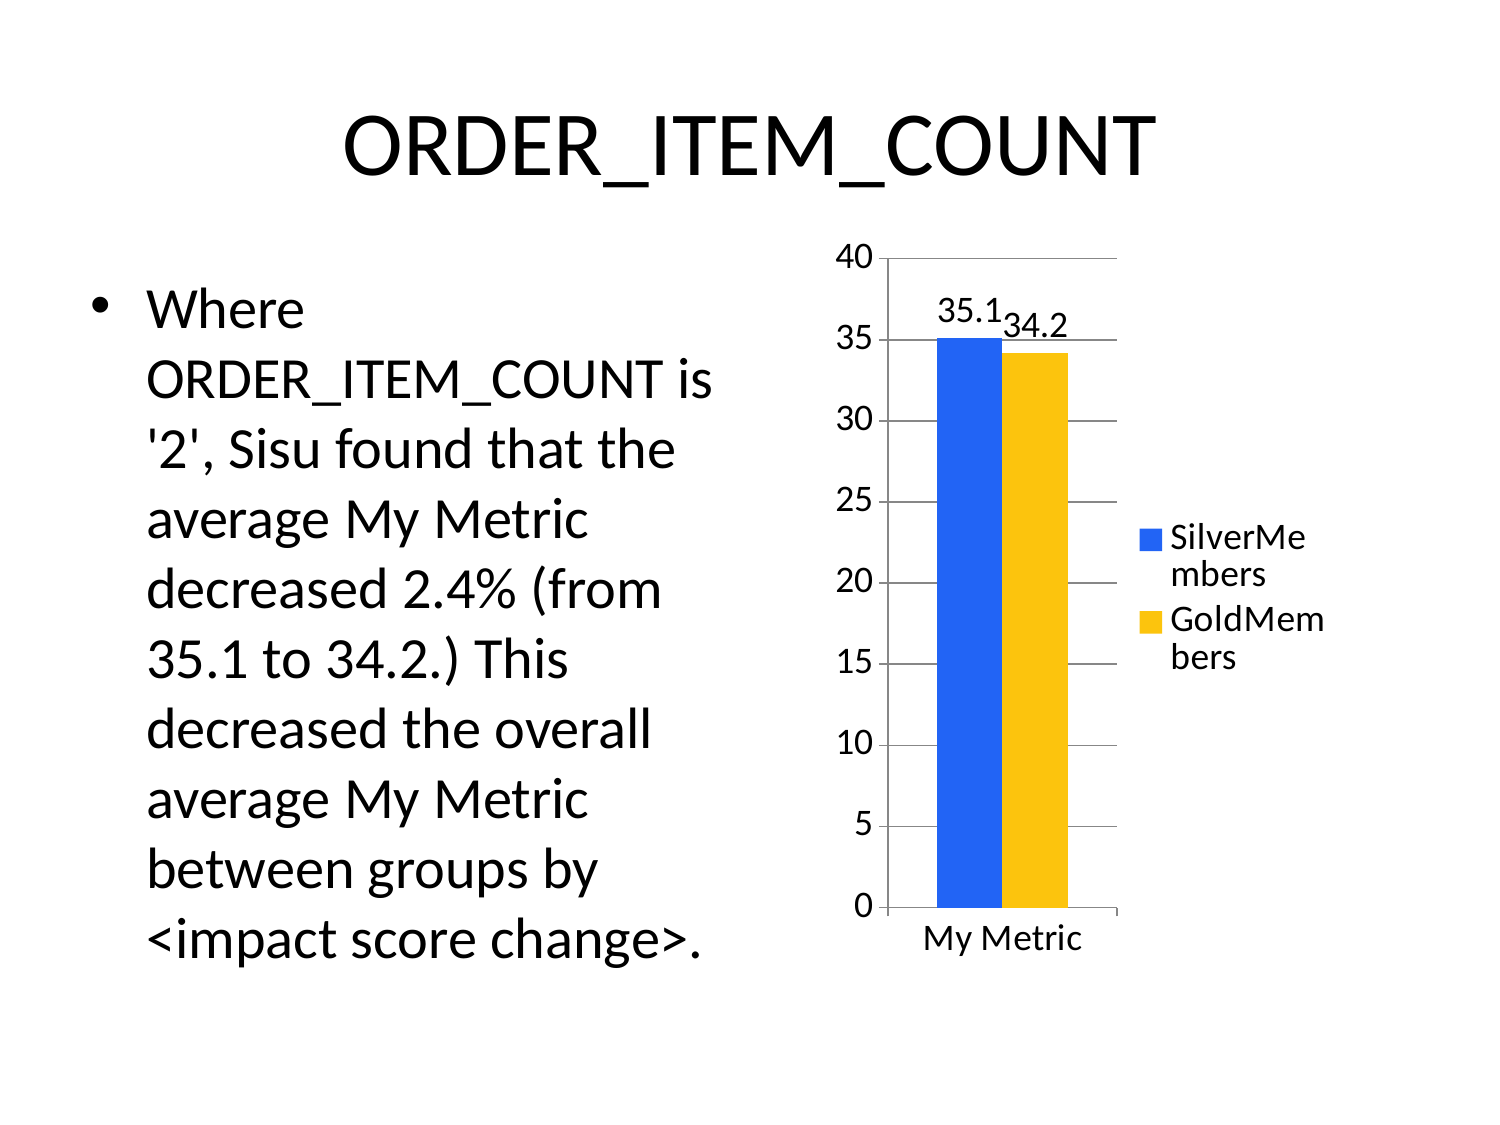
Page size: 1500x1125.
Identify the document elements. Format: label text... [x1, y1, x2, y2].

title ORDER_ITEM_COUNT [75, 45, 1425, 233]
list Where ORDER_ITEM_COUNT is '2', Sisu found that the average My Metric decreased 2.4% (from 35.1 to 34.2.) This decreased the overall average My Metric between groups by <impact score change>. [75, 262, 738, 1005]
chart [824, 224, 1351, 976]
